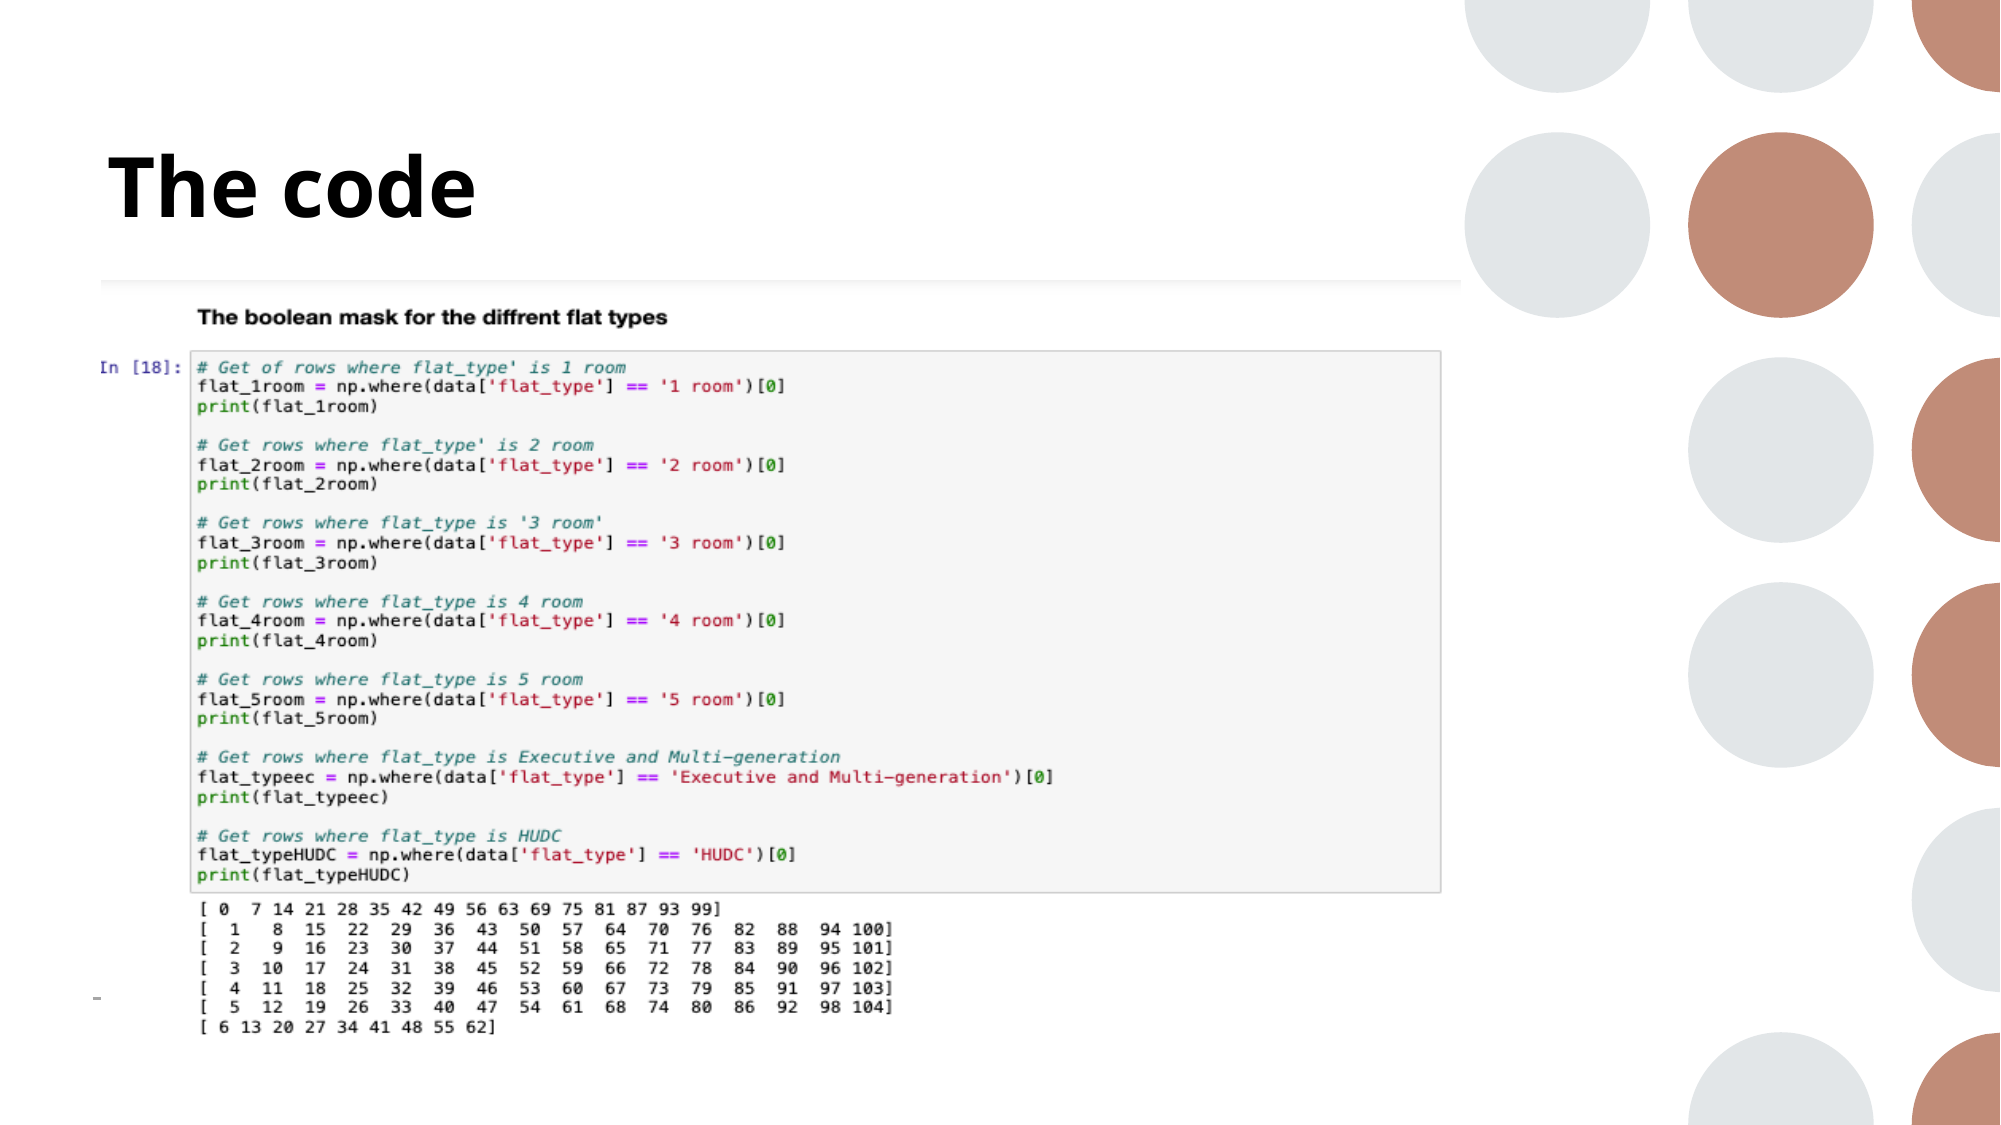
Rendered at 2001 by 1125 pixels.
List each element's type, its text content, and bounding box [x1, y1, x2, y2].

title The code [92, 126, 1297, 335]
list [101, 280, 1461, 1046]
